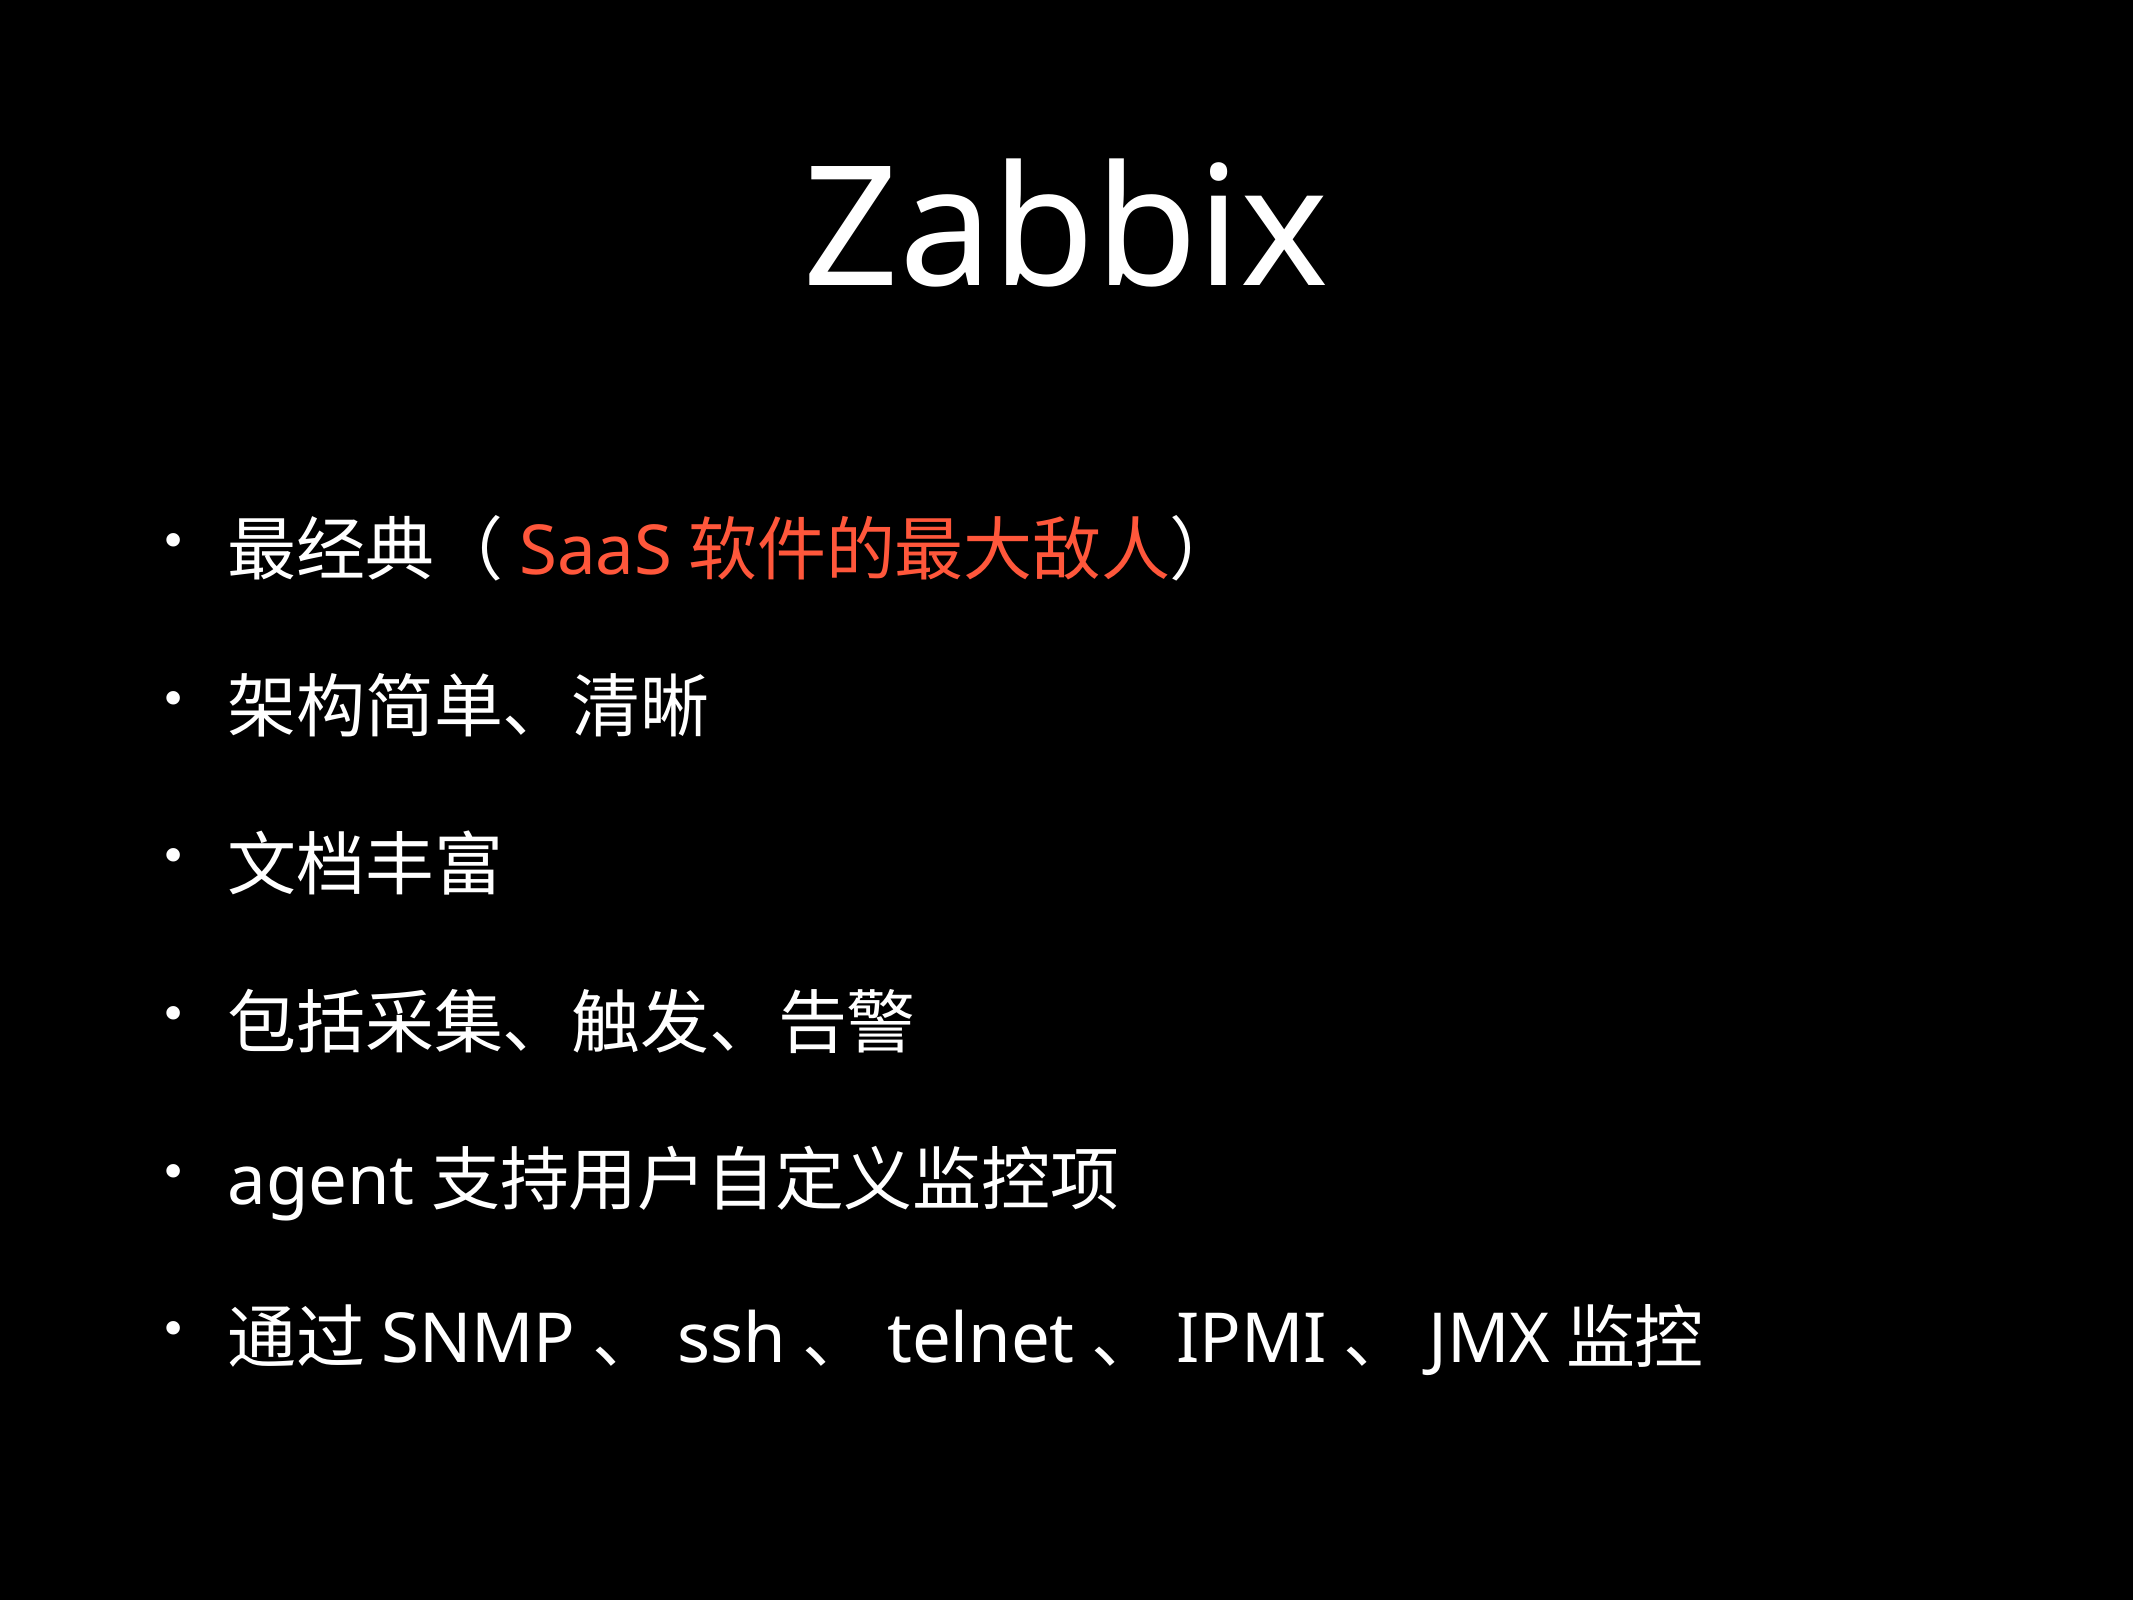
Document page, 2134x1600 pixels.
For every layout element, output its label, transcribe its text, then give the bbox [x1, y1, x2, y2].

list 最经典（SaaS软件的最大敌人） 架构简单、清晰 文档丰富 包括采集、触发、告警 agent支持用户自定义监控项 通过SNMP、ssh、telnet、IPMI、JMX监控 [155, 424, 1978, 1457]
title Zabbix [155, 41, 1978, 397]
